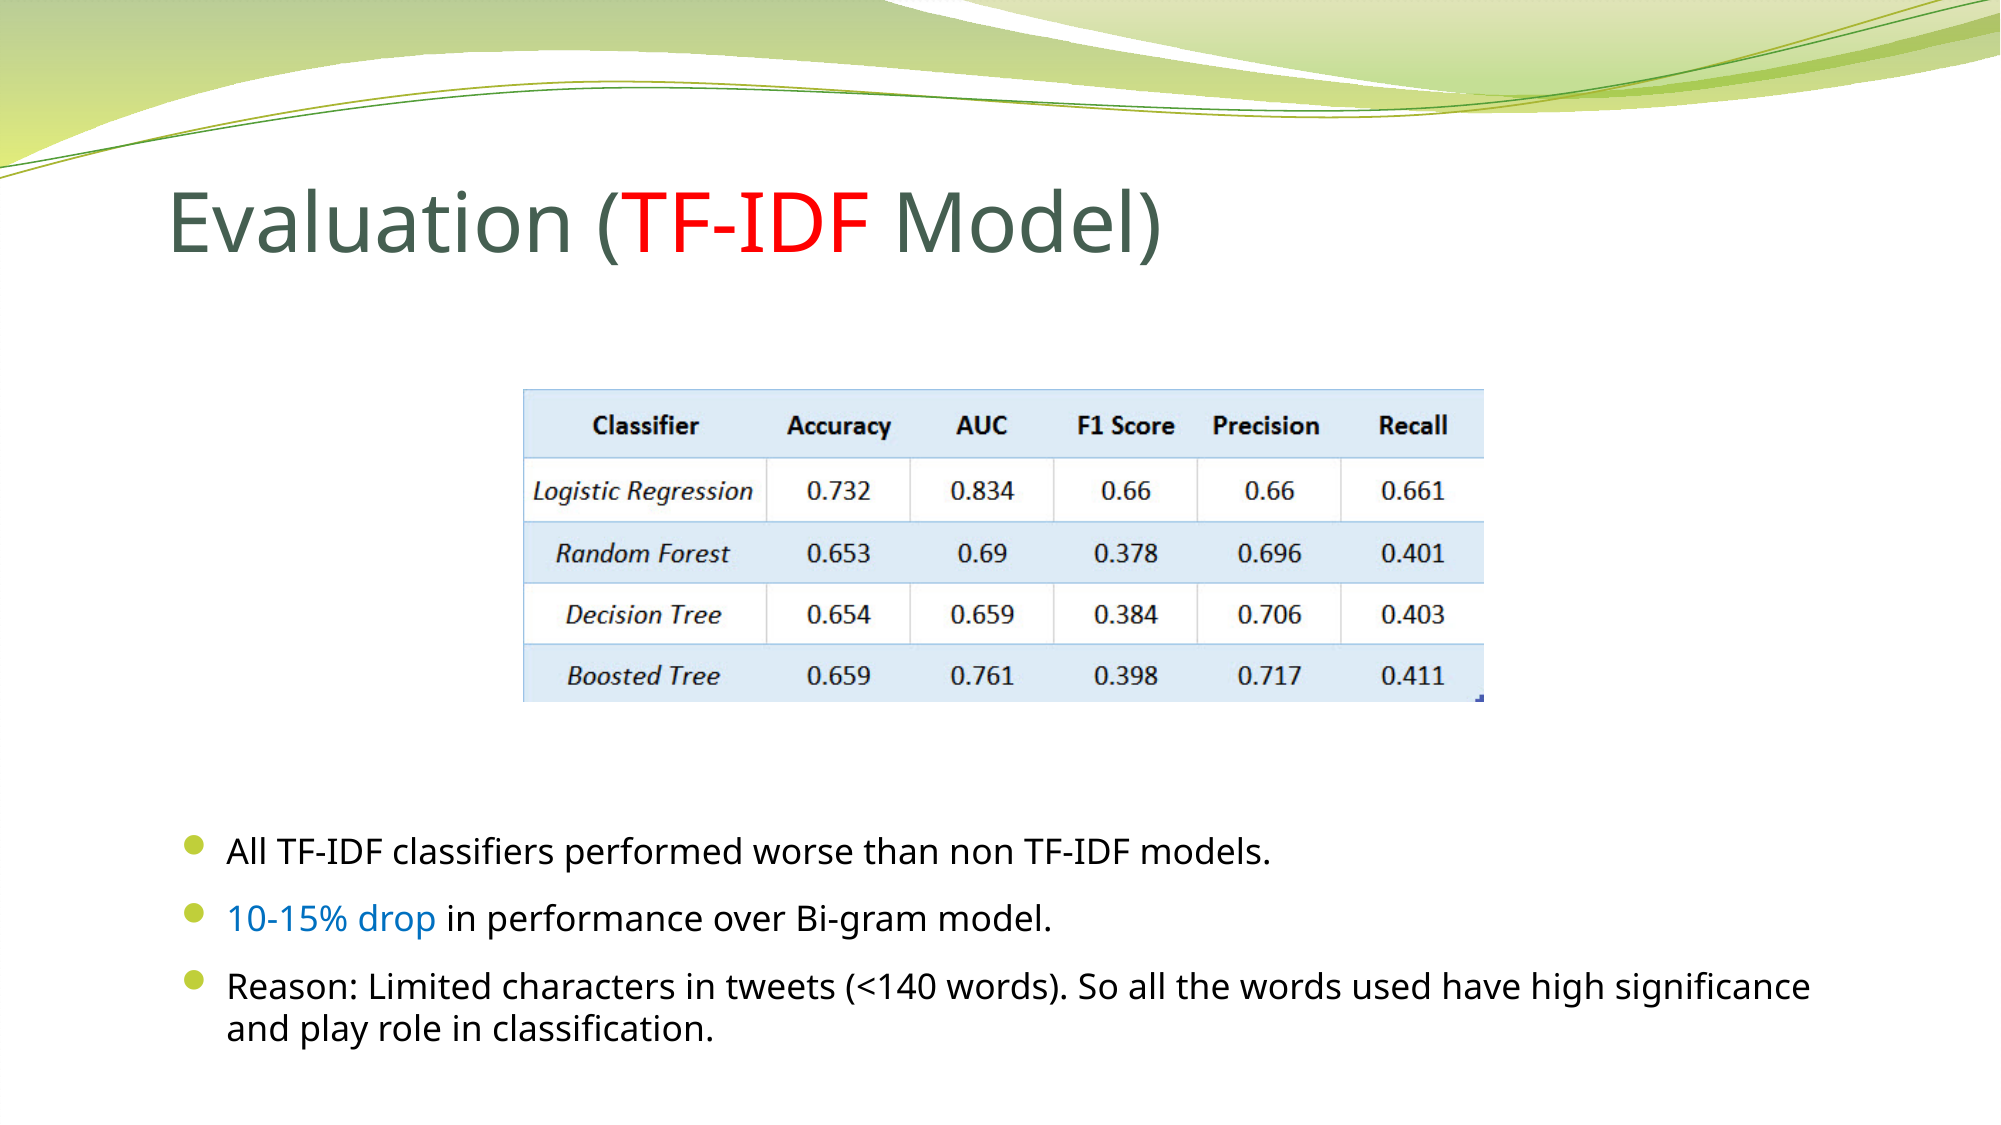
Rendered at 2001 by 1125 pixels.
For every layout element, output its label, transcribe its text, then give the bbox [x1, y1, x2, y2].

text_box All TF-IDF classifiers performed worse than non TF-IDF models. 10-15% drop in performance over Bi-gram model. Reason: Limited characters in tweets (<140 words). So all the words used have high significance and play role in classification. [166, 821, 1841, 1064]
picture [523, 389, 1484, 702]
title Evaluation (TF-IDF Model) [166, 81, 1967, 270]
